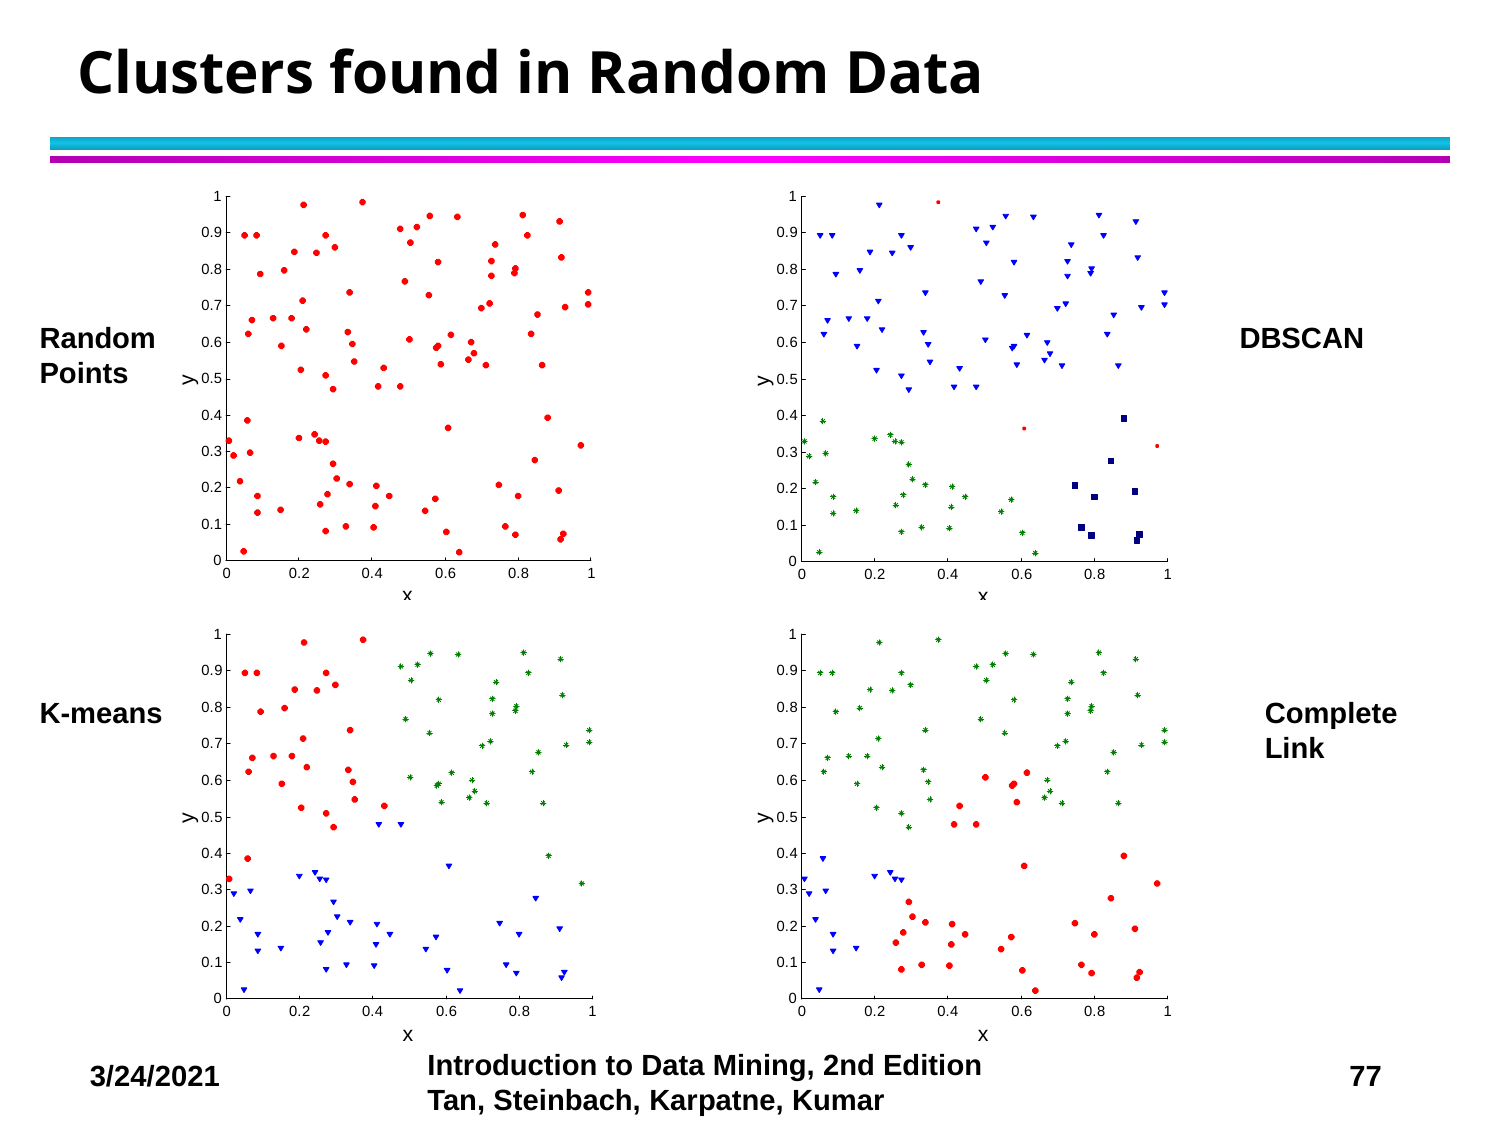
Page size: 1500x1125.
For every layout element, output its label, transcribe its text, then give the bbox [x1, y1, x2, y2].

picture [99, 162, 674, 599]
text_box Random Points [24, 312, 94, 398]
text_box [674, 599, 1438, 1051]
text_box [24, 599, 669, 1051]
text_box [674, 162, 1388, 599]
title Clusters found in Random Data [62, 24, 1421, 113]
